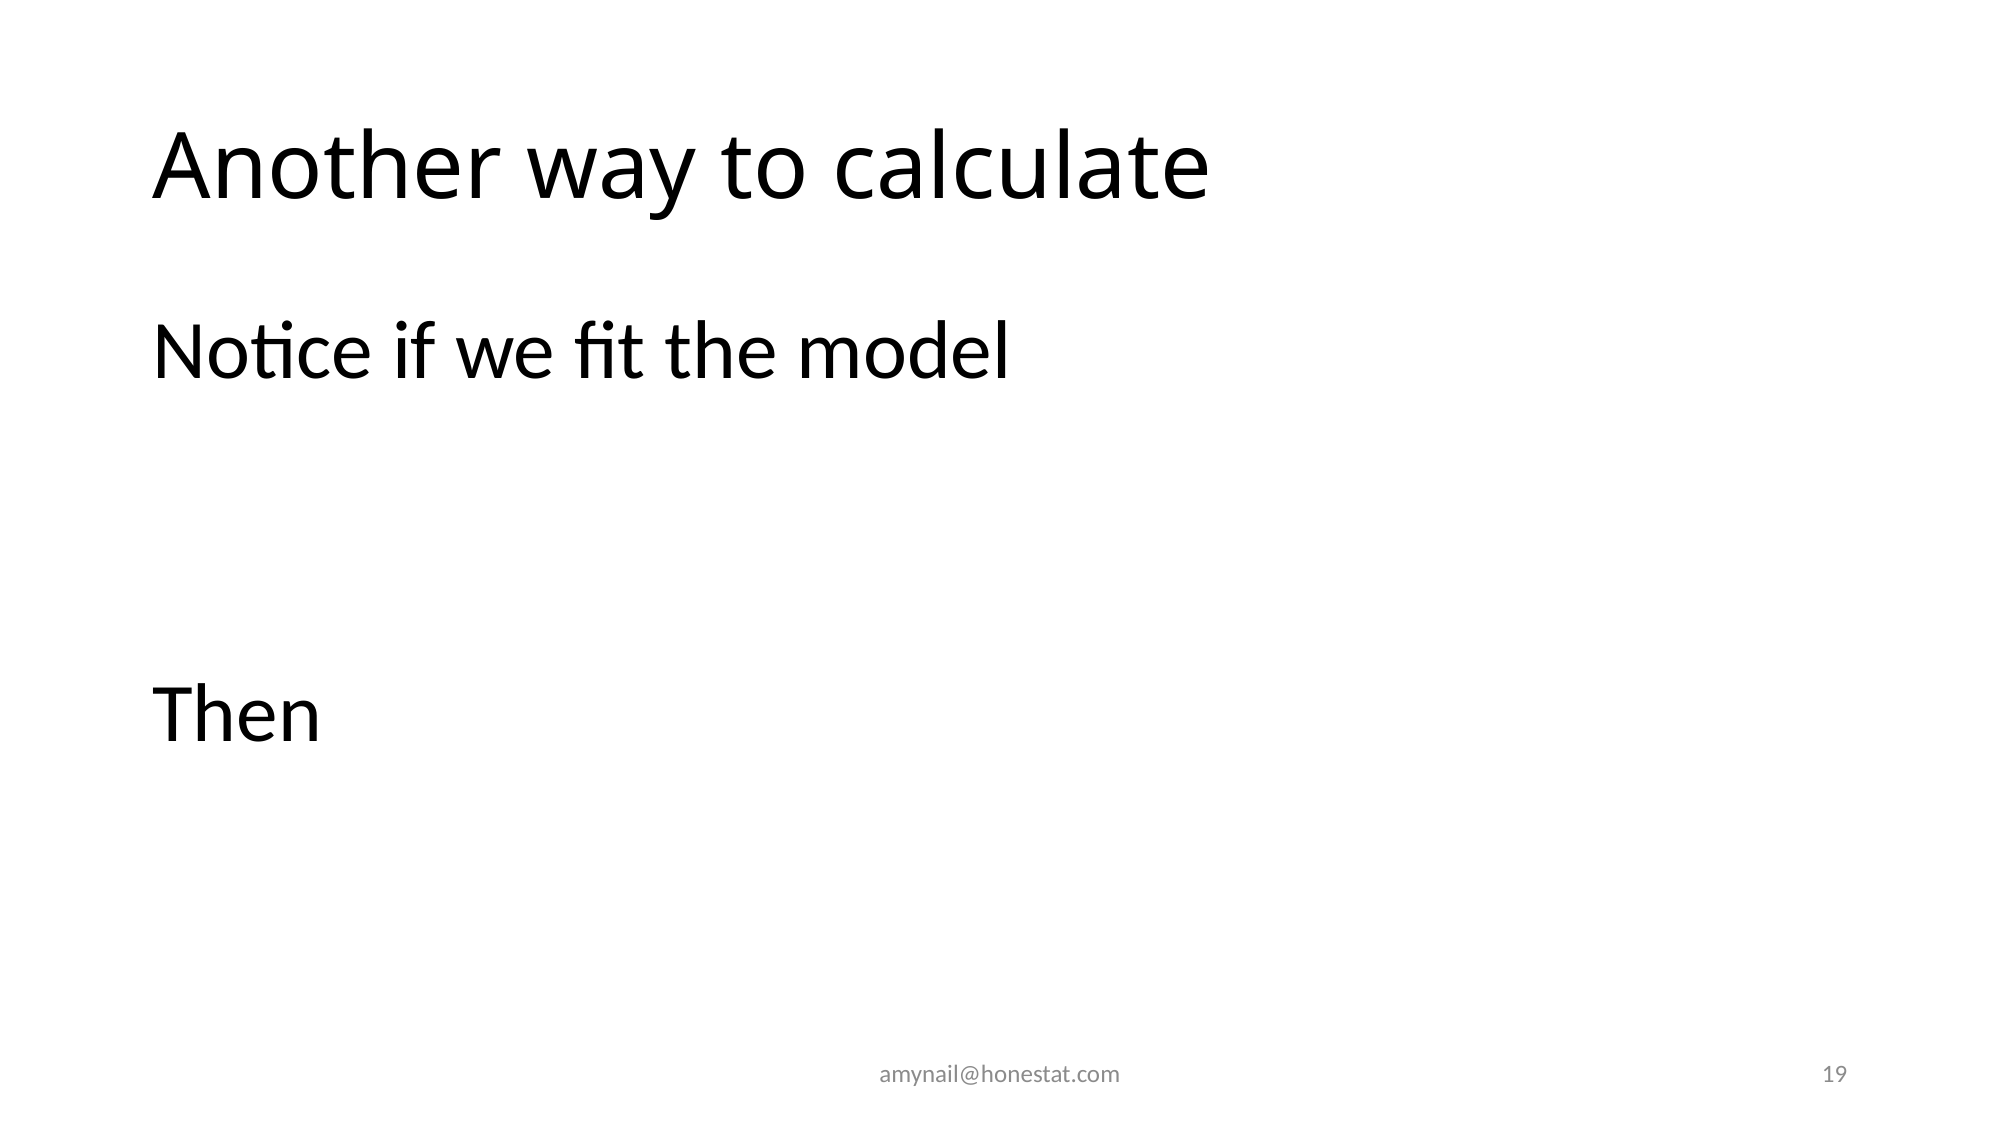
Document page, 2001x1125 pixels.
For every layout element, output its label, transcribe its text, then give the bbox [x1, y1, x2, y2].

slide_number 19 [1412, 1042, 1863, 1103]
footer amynail@honestat.com [662, 1042, 1338, 1103]
